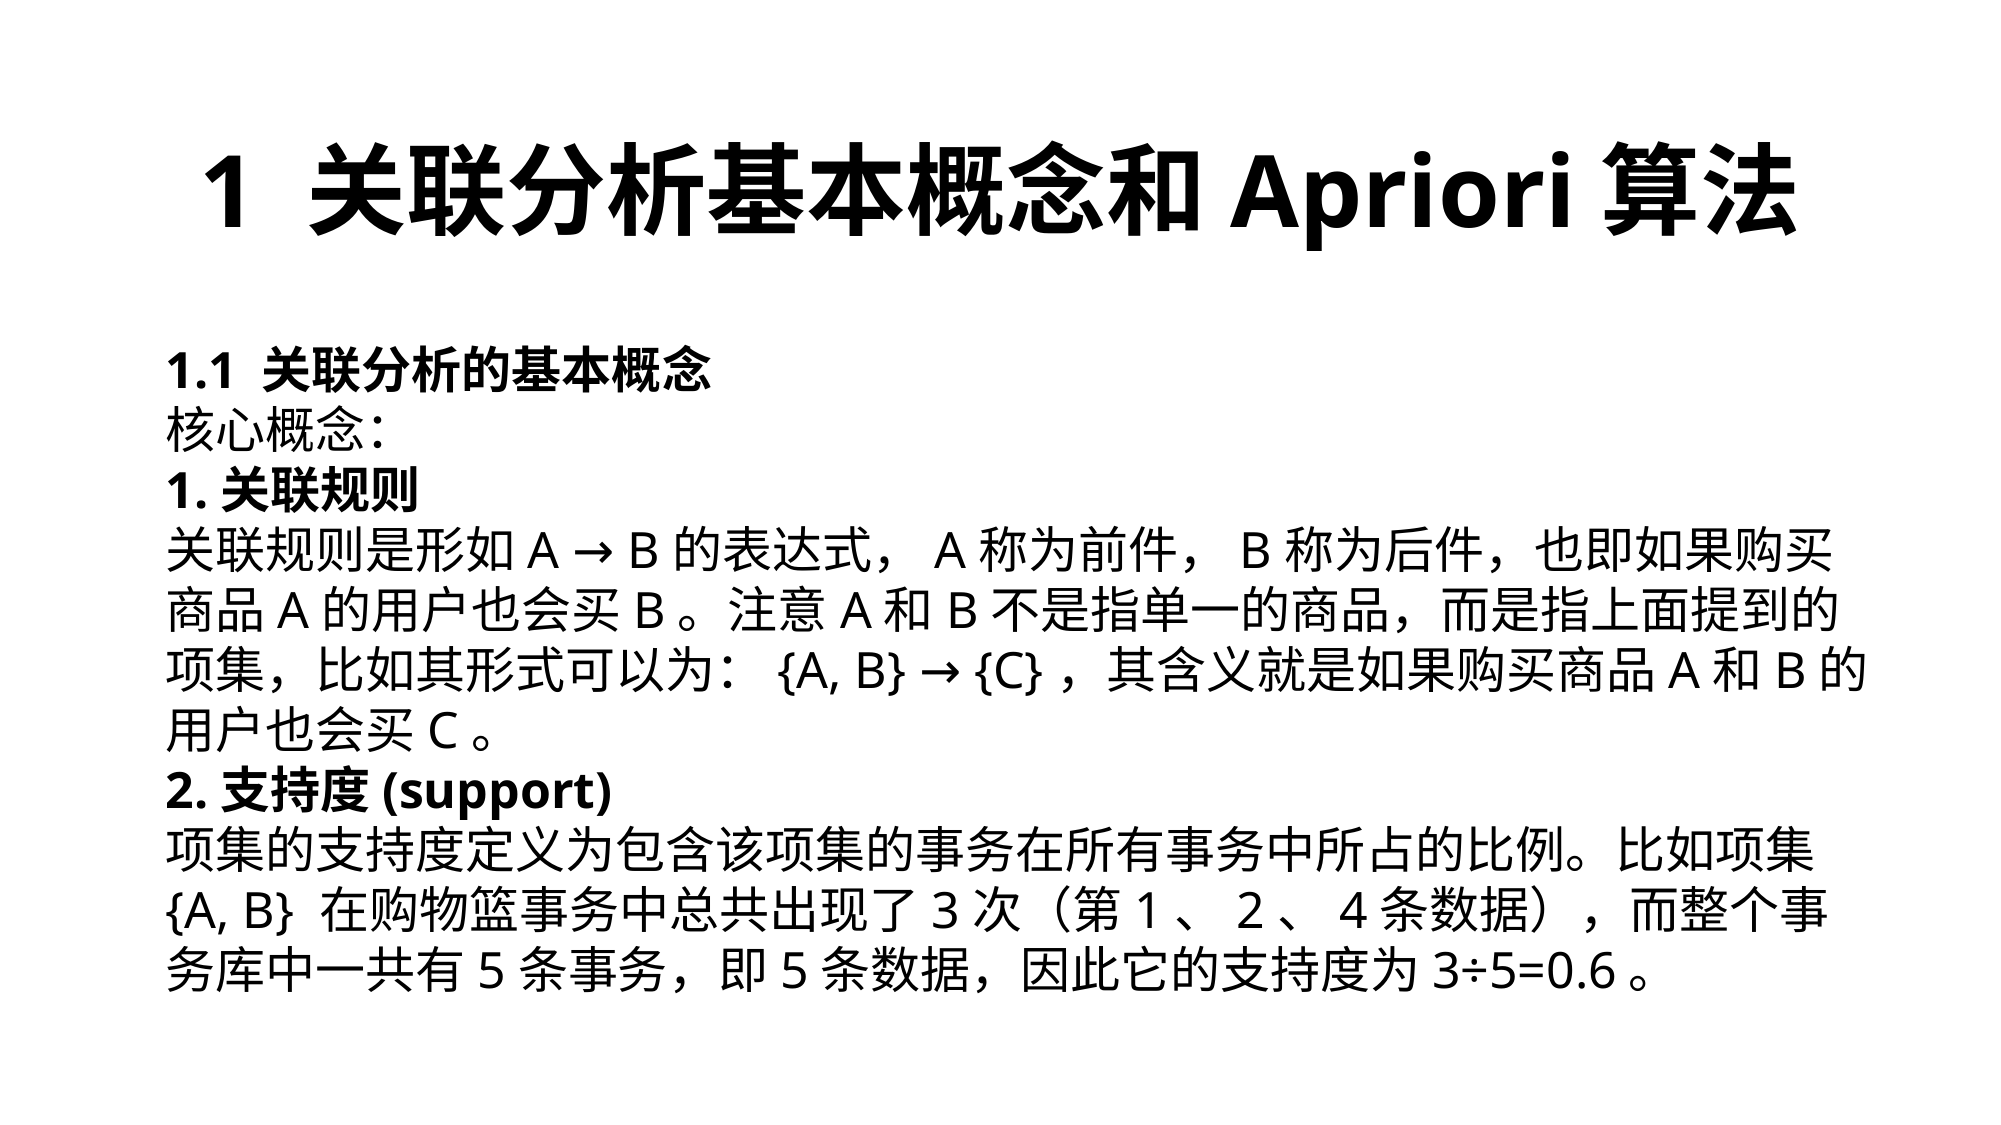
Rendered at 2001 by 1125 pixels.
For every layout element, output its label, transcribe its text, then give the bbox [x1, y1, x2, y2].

text_box 1.1 关联分析的基本概念 核心概念： 1.关联规则 关联规则是形如A → B的表达式，A称为前件，B称为后件，也即如果购买商品A的用户也会买B。注意A和B不是指单一的商品，而是指上面提到的项集，比如其形式可以为：{A, B} → {C}，其含义就是如果购买商品A和B的用户也会买C。 2.支持度(support) 项集的支持度定义为包含该项集的事务在所有事务中所占的比例。比如项集{A, B} 在购物篮事务中总共出现了3次（第1、2、4条数据），而整个事务库中一共有5条事务，即5条数据，因此它的支持度为3÷5=0.6。 [150, 330, 1886, 1006]
text_box 1 关联分析基本概念和Apriori算法 [112, 119, 1888, 255]
